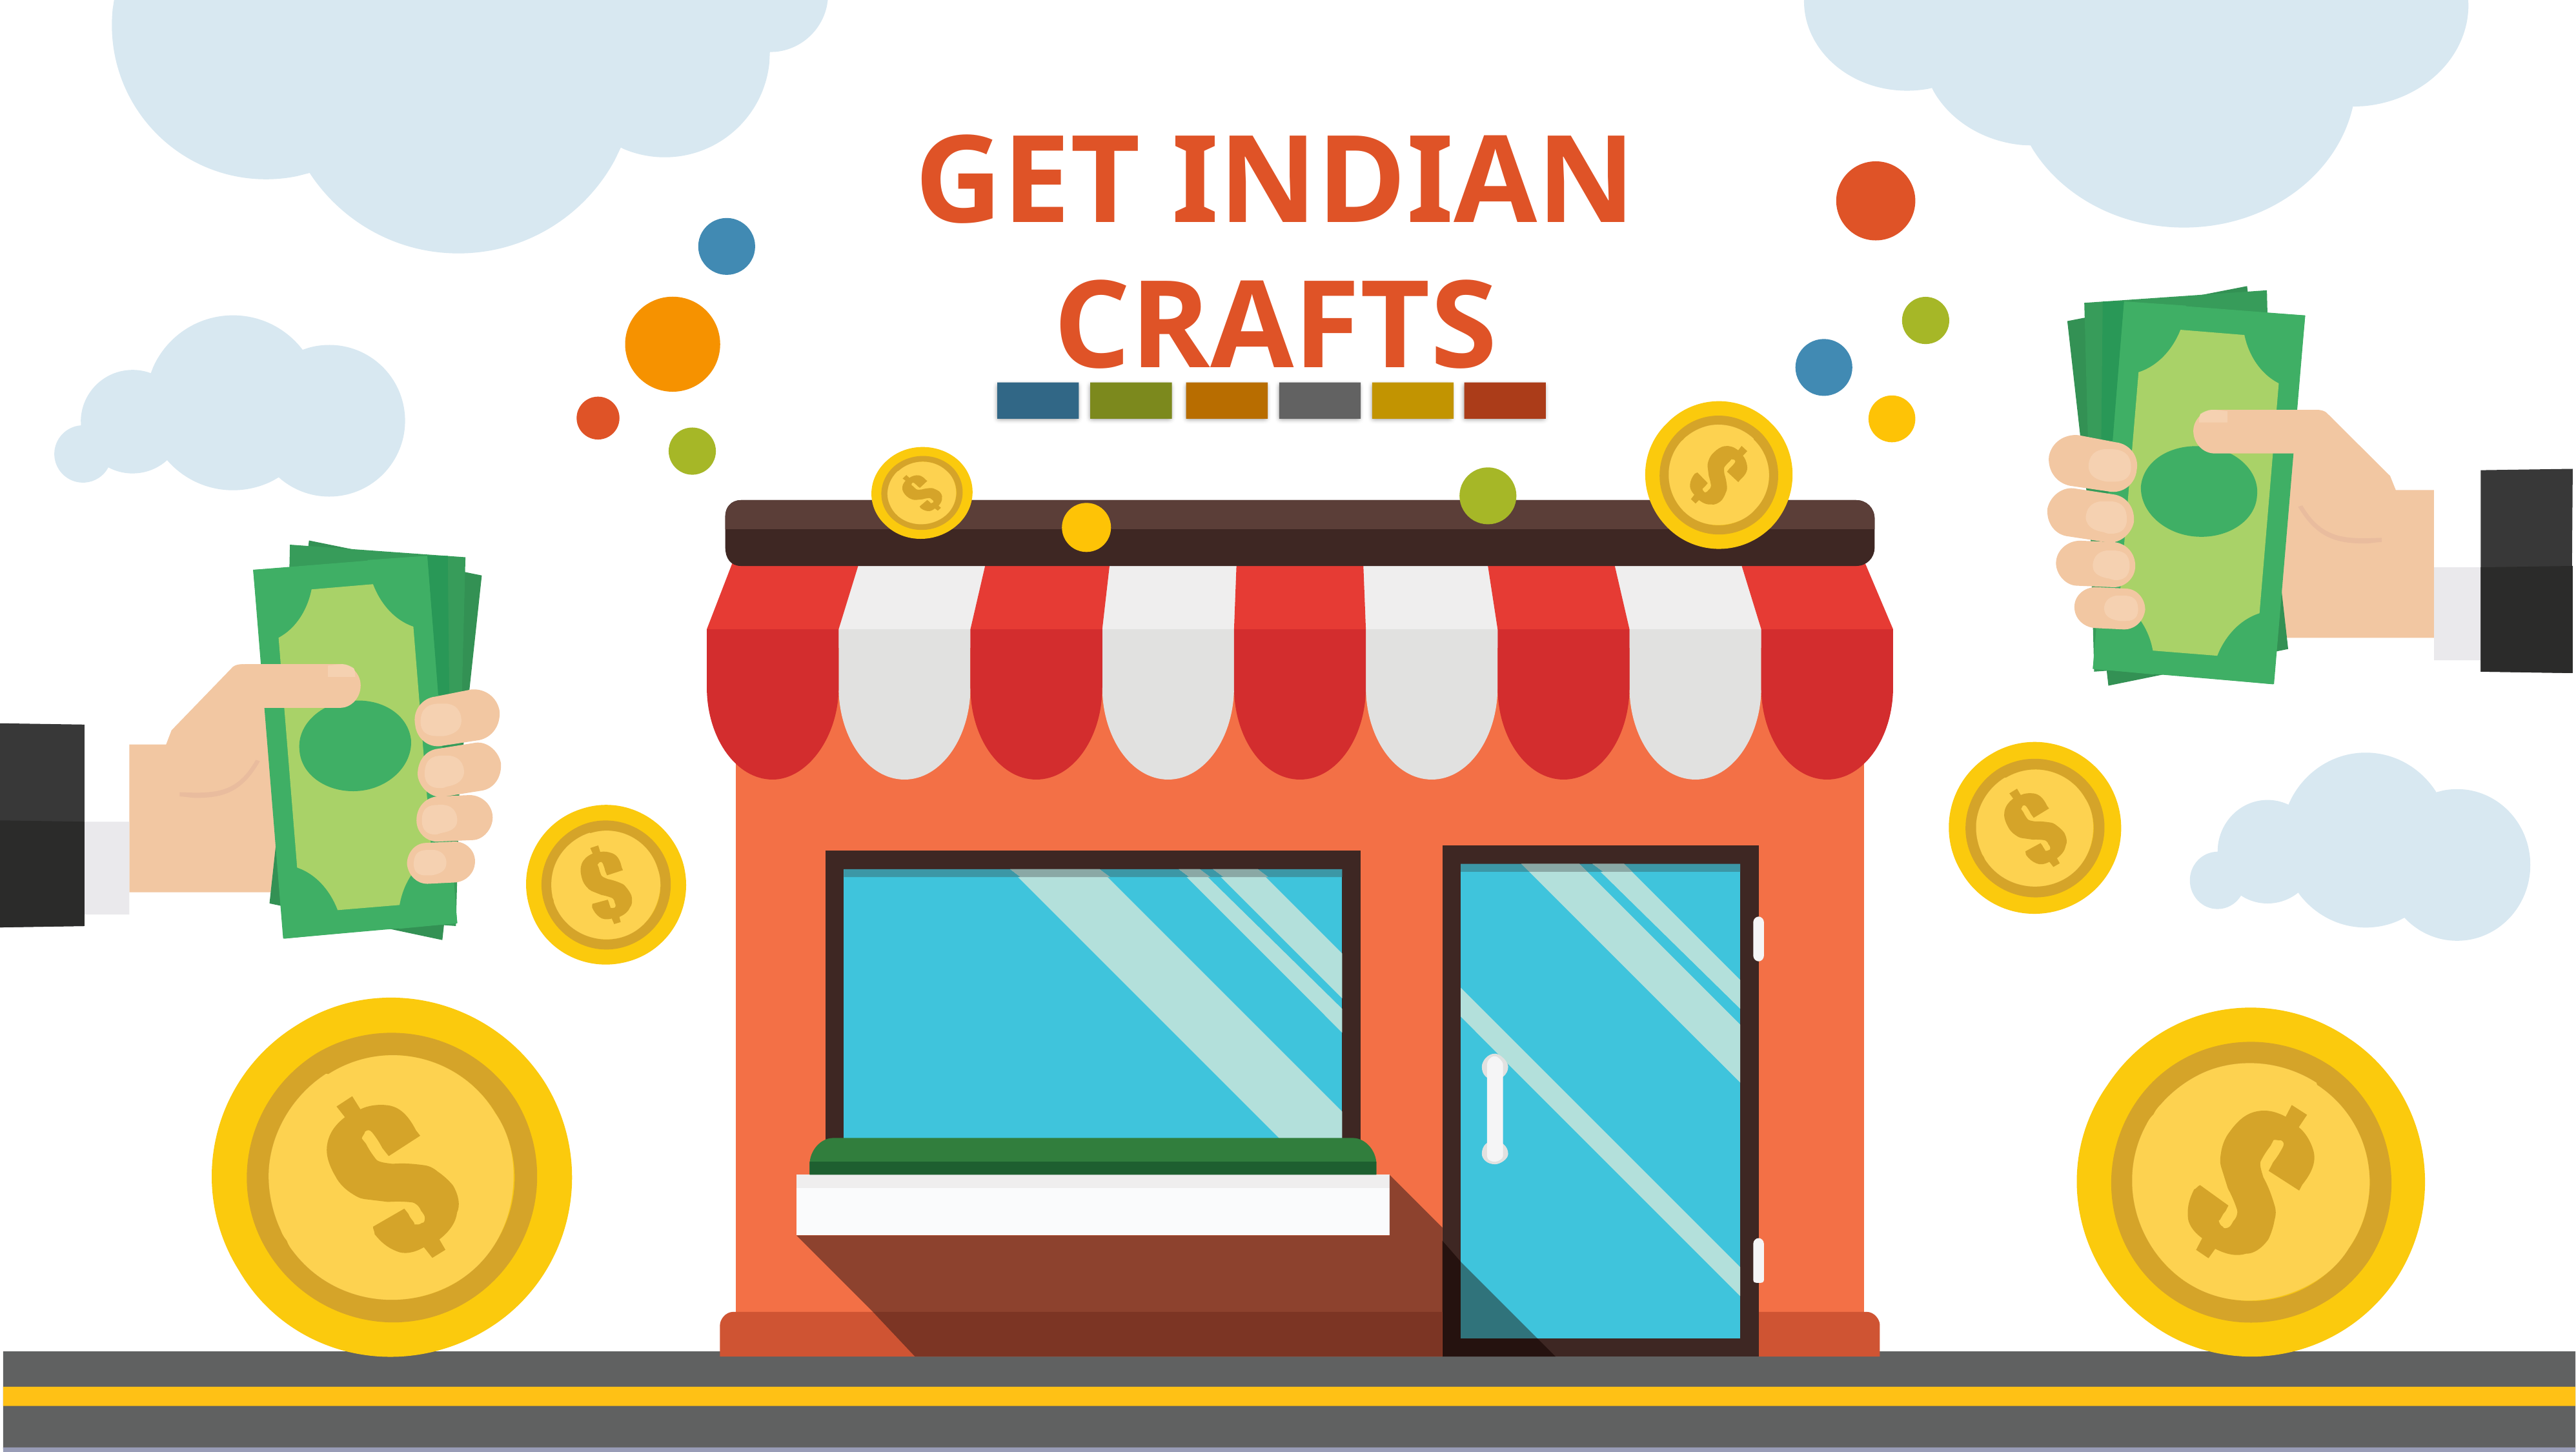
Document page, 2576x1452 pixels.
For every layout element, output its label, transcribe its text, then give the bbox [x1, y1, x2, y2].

text_box [1867, 394, 1917, 444]
text_box [624, 295, 722, 394]
picture [706, 499, 1894, 1357]
text_box [667, 426, 718, 476]
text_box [870, 435, 975, 550]
text_box [575, 395, 621, 441]
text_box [997, 382, 1547, 419]
text_box [1458, 466, 1518, 499]
text_box [53, 314, 407, 498]
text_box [0, 540, 503, 940]
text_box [189, 973, 595, 1380]
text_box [3, 1351, 2576, 1452]
text_box [1834, 159, 1917, 242]
text_box [1802, 0, 2470, 229]
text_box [2055, 985, 2448, 1380]
text_box [1900, 295, 1951, 346]
text_box GET INDIAN CRAFTS [787, 96, 1764, 397]
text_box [516, 794, 697, 976]
text_box [1794, 338, 1854, 398]
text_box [2045, 286, 2573, 686]
text_box [2188, 751, 2532, 942]
text_box [696, 216, 757, 276]
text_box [1938, 730, 2133, 925]
text_box [110, 0, 829, 255]
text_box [1636, 391, 1803, 559]
